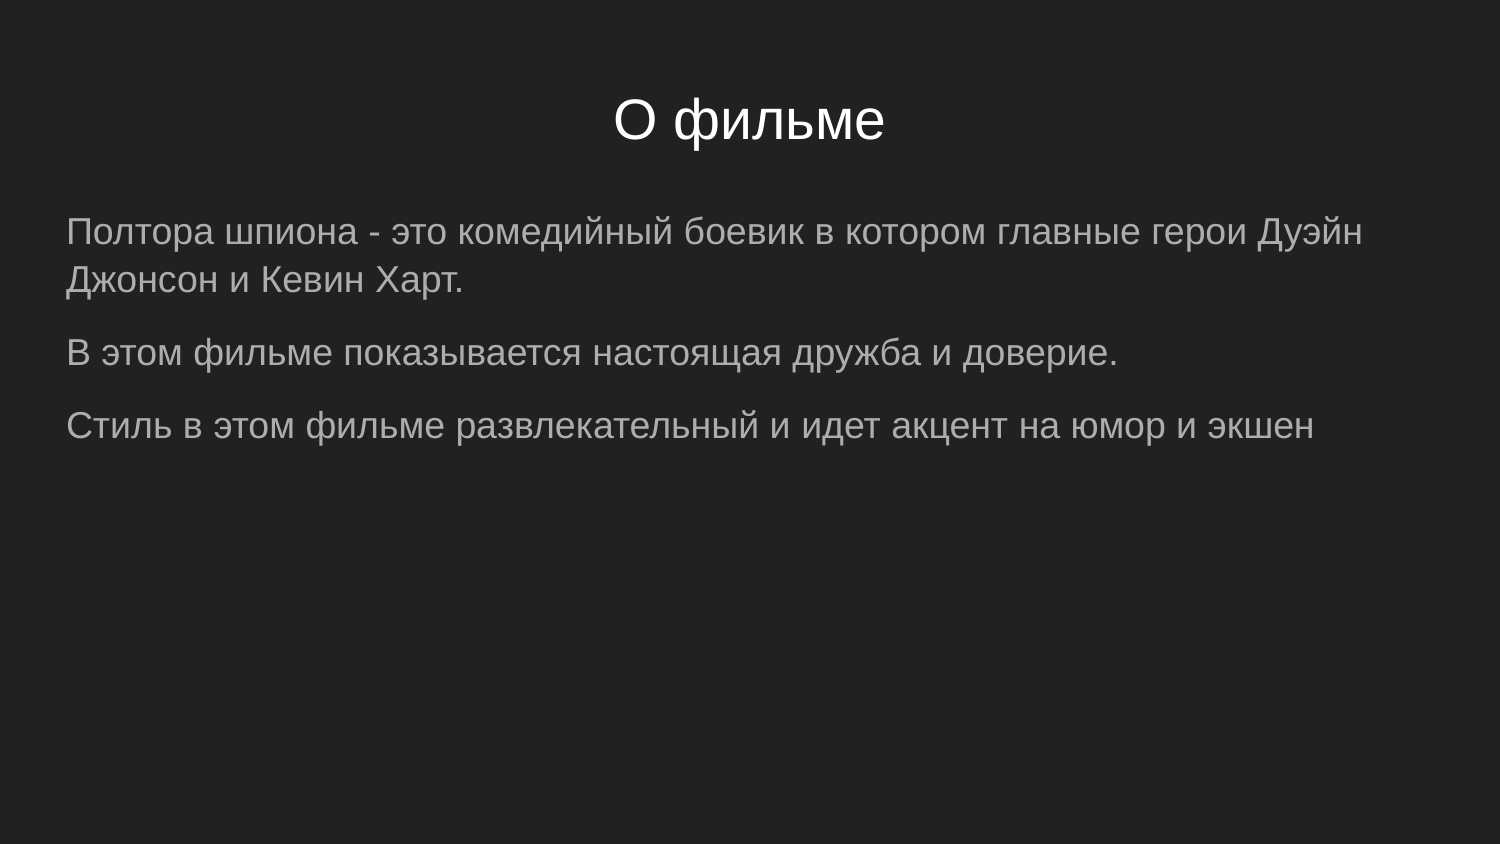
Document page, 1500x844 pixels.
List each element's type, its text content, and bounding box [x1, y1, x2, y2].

title О фильме [51, 72, 1449, 167]
list Полтора шпиона - это комедийный боевик в котором главные герои Дуэйн Джонсон и Кевин Харт. В этом фильме показывается настоящая дружба и доверие. Стиль в этом фильме развлекательный и идет акцент на юмор и экшен [51, 189, 1449, 750]
